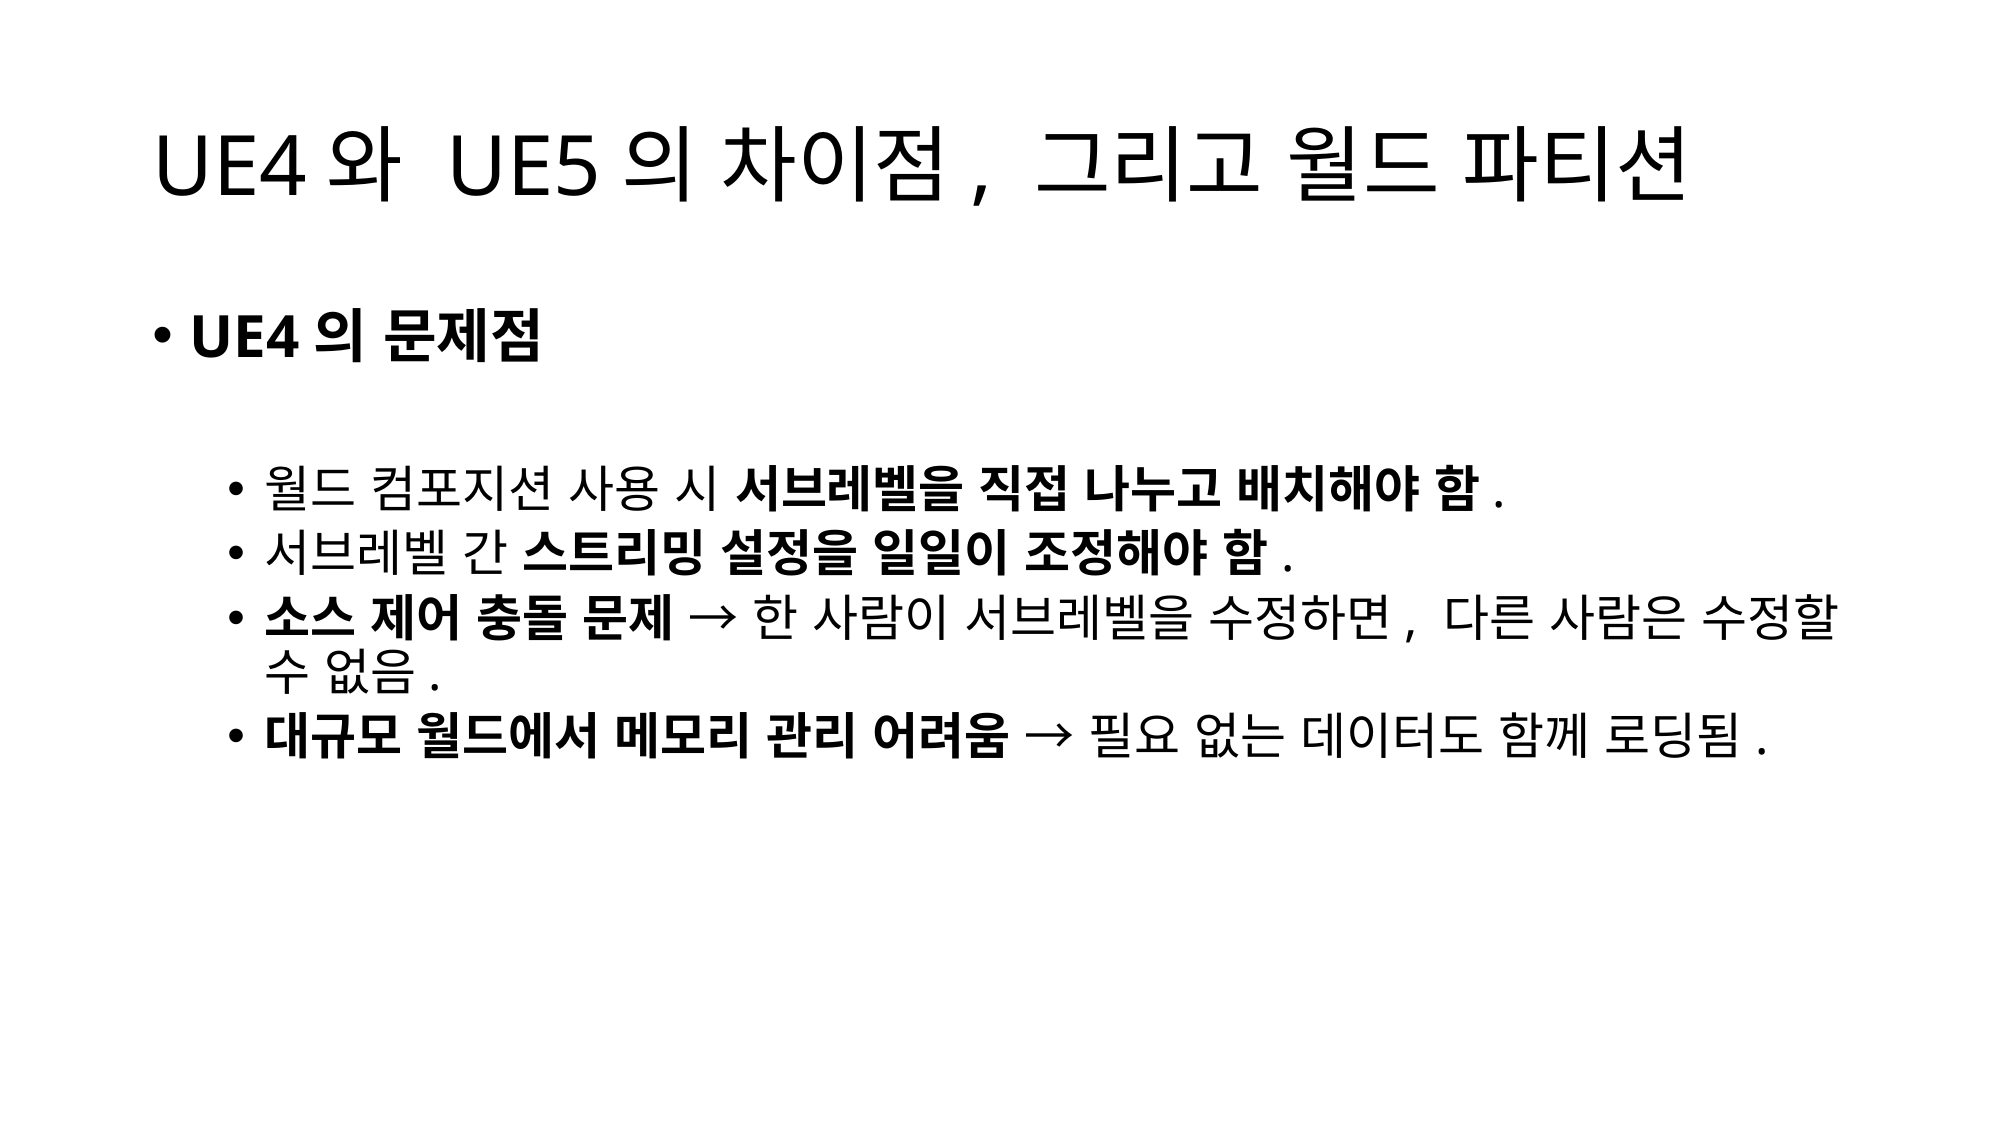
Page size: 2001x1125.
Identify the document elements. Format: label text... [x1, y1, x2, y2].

list UE4의 문제점 월드 컴포지션 사용 시 서브레벨을 직접 나누고 배치해야 함. 서브레벨 간 스트리밍 설정을 일일이 조정해야 함. 소스 제어 충돌 문제 → 한 사람이 서브레벨을 수정하면, 다른 사람은 수정할 수 없음. 대규모 월드에서 메모리 관리 어려움 → 필요 없는 데이터도 함께 로딩됨. [137, 299, 1863, 1014]
title UE4와 UE5의 차이점, 그리고 월드 파티션 [137, 59, 1863, 278]
